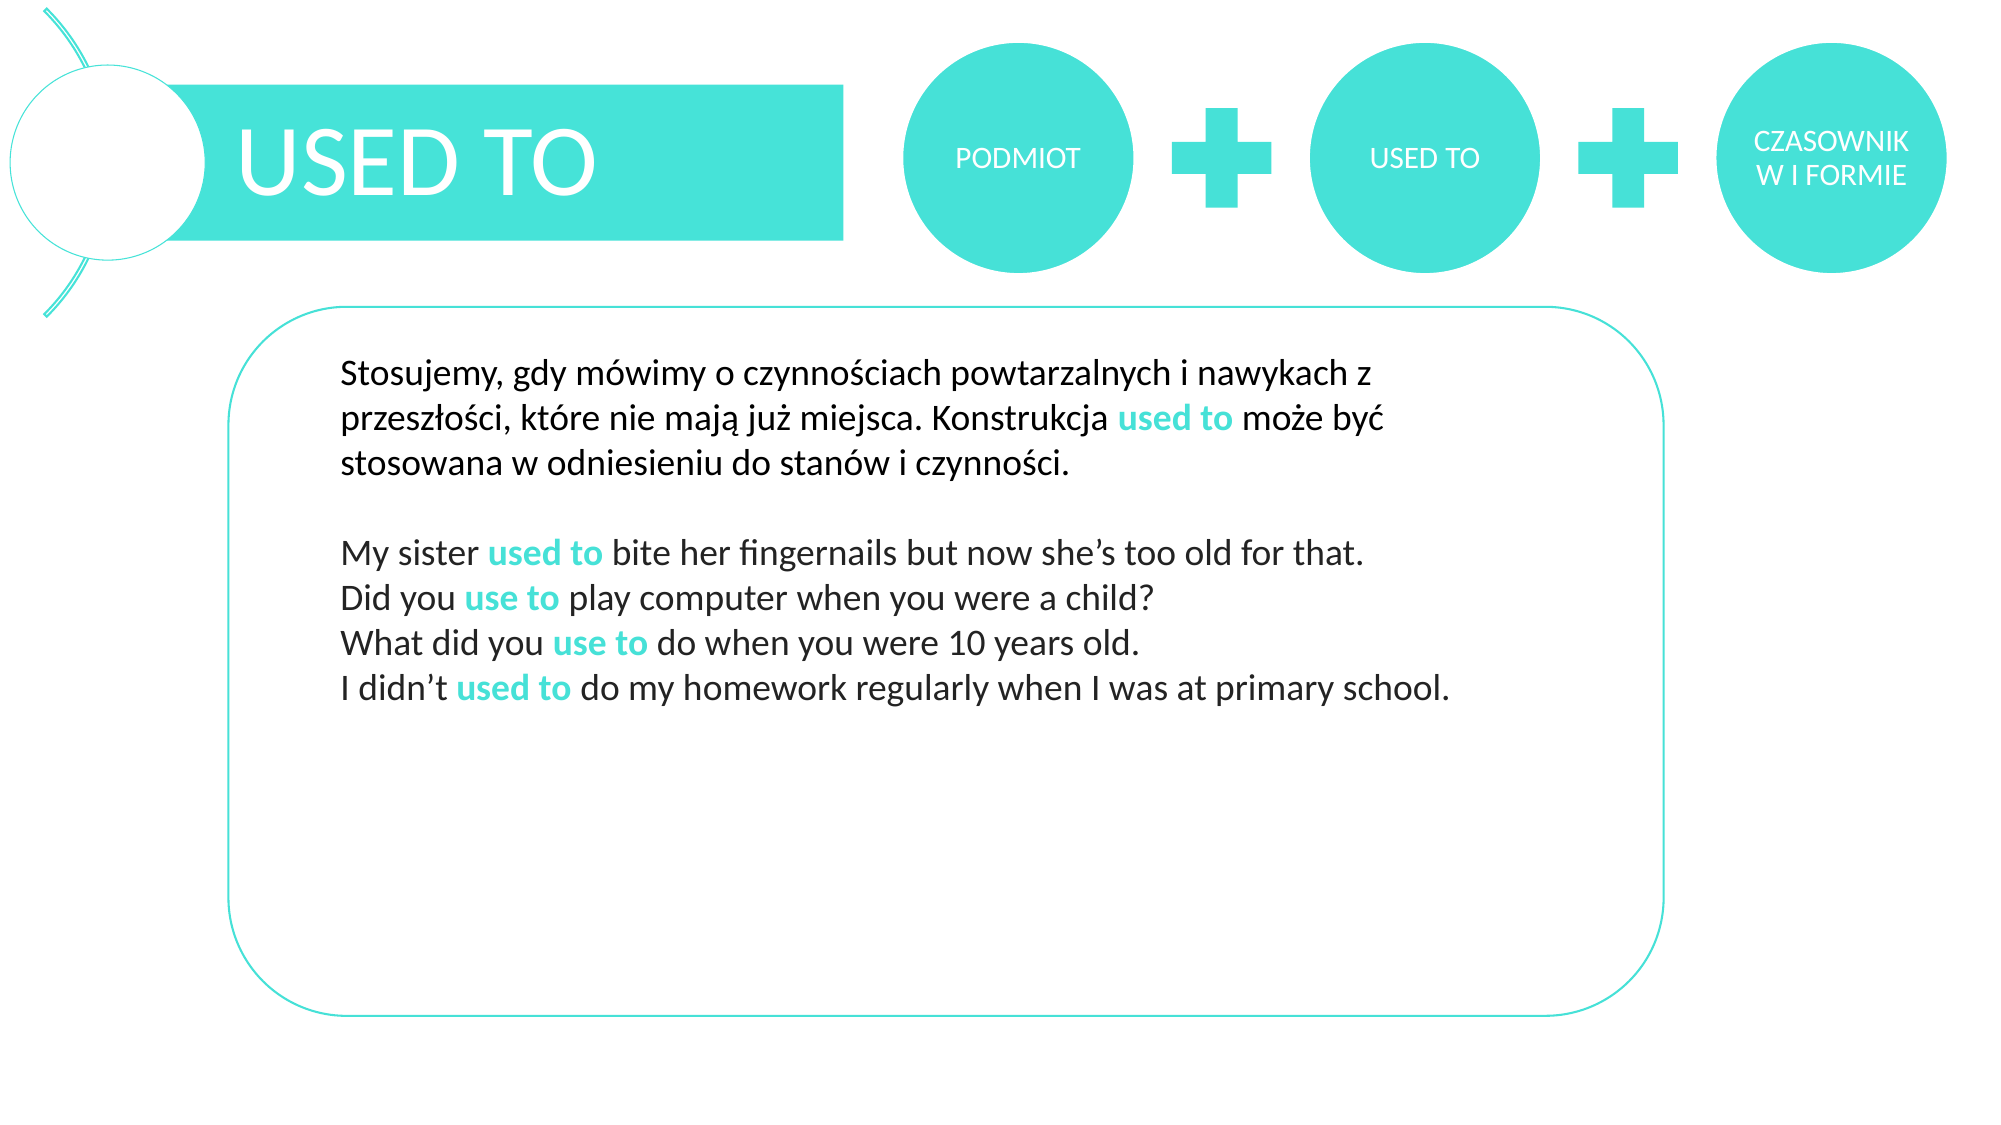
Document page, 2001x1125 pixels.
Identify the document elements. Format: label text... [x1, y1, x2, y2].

text_box Stosujemy, gdy mówimy o czynnościach powtarzalnych i nawykach z przeszłości, które nie mają już miejsca. Konstrukcja used to może być stosowana w odniesieniu do stanów i czynności. My sister used to bite her fingernails but now she’s too old for that. Did you use to play computer when you were a child? What did you use to do when you were 10 years old. I didn’t used to do my homework regularly when I was at primary school. [325, 340, 1560, 716]
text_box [10, 1, 844, 325]
text_box [227, 305, 1665, 1017]
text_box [901, 29, 1949, 287]
